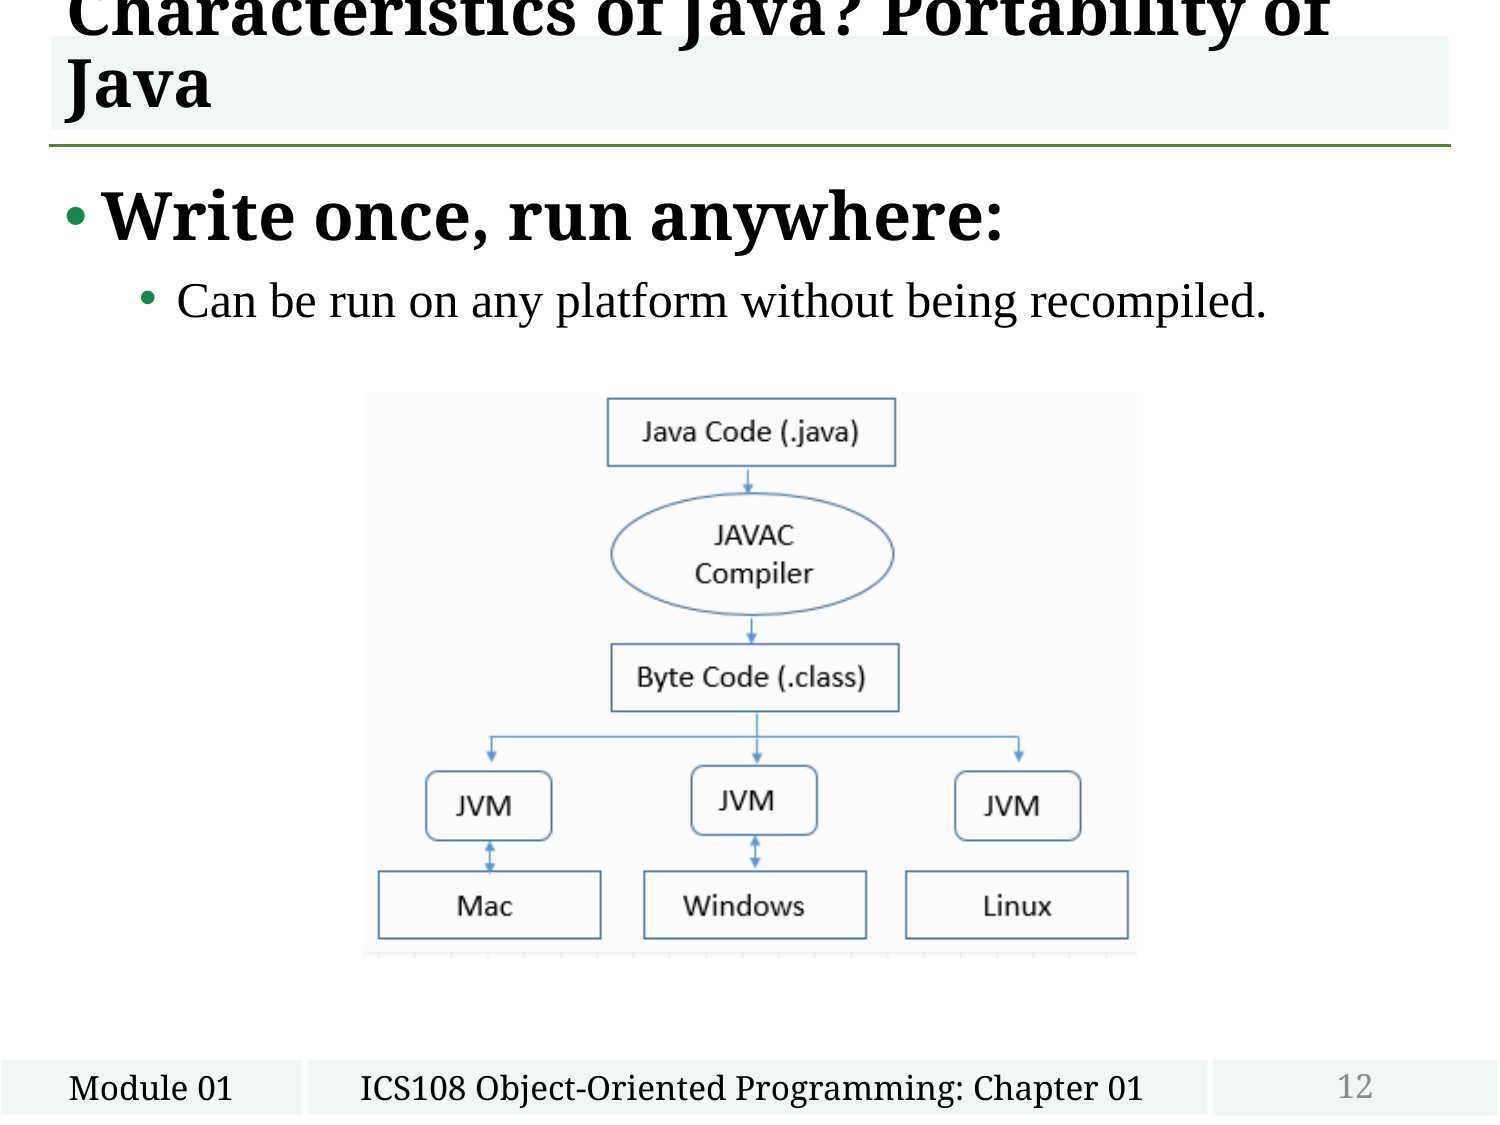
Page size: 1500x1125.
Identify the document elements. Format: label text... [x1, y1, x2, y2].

slide_number 12 [1212, 1059, 1498, 1116]
picture [362, 393, 1138, 958]
list Write once, run anywhere: Can be run on any platform without being recompiled. [49, 175, 1451, 1026]
title Characteristics of Java? Portability of Java [51, 36, 1449, 130]
